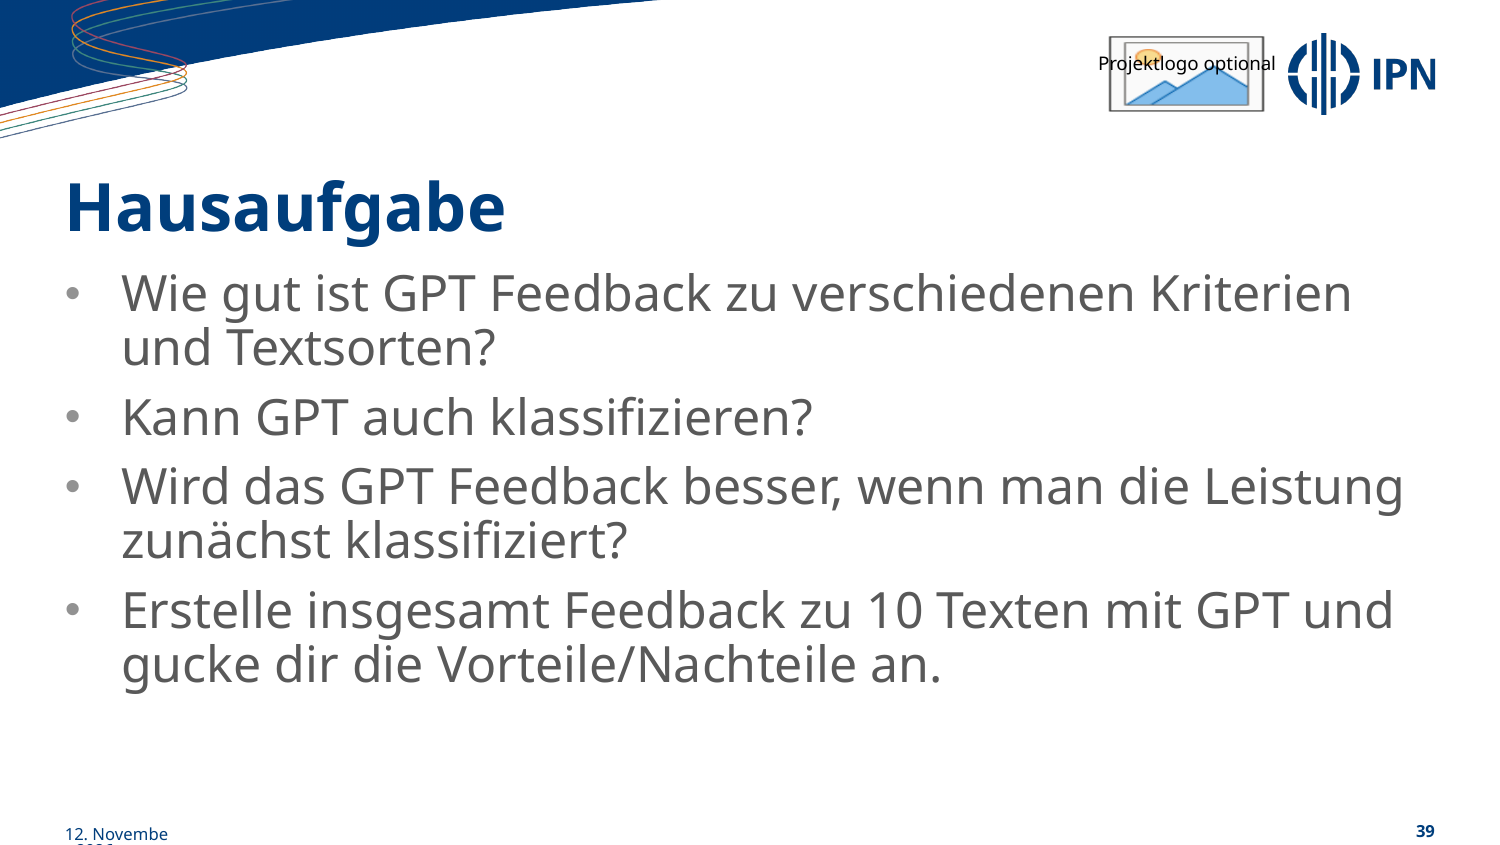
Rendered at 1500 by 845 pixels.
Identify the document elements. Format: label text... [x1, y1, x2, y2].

picture [1288, 33, 1436, 115]
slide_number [64, 823, 172, 844]
title Hausaufgabe [64, 150, 1436, 245]
list Wie gut ist GPT Feedback zu verschiedenen Kriterien und Textsorten? Kann GPT auch klassifizieren? Wird das GPT Feedback besser, wenn man die Leistung zunächst klassifiziert? Erstelle insgesamt Feedback zu 10 Texten mit GPT und gucke dir die Vorteile/Nachteile an. [64, 268, 1436, 800]
picture [1104, 33, 1270, 115]
picture [0, 0, 673, 139]
slide_number 39 [1352, 823, 1436, 844]
